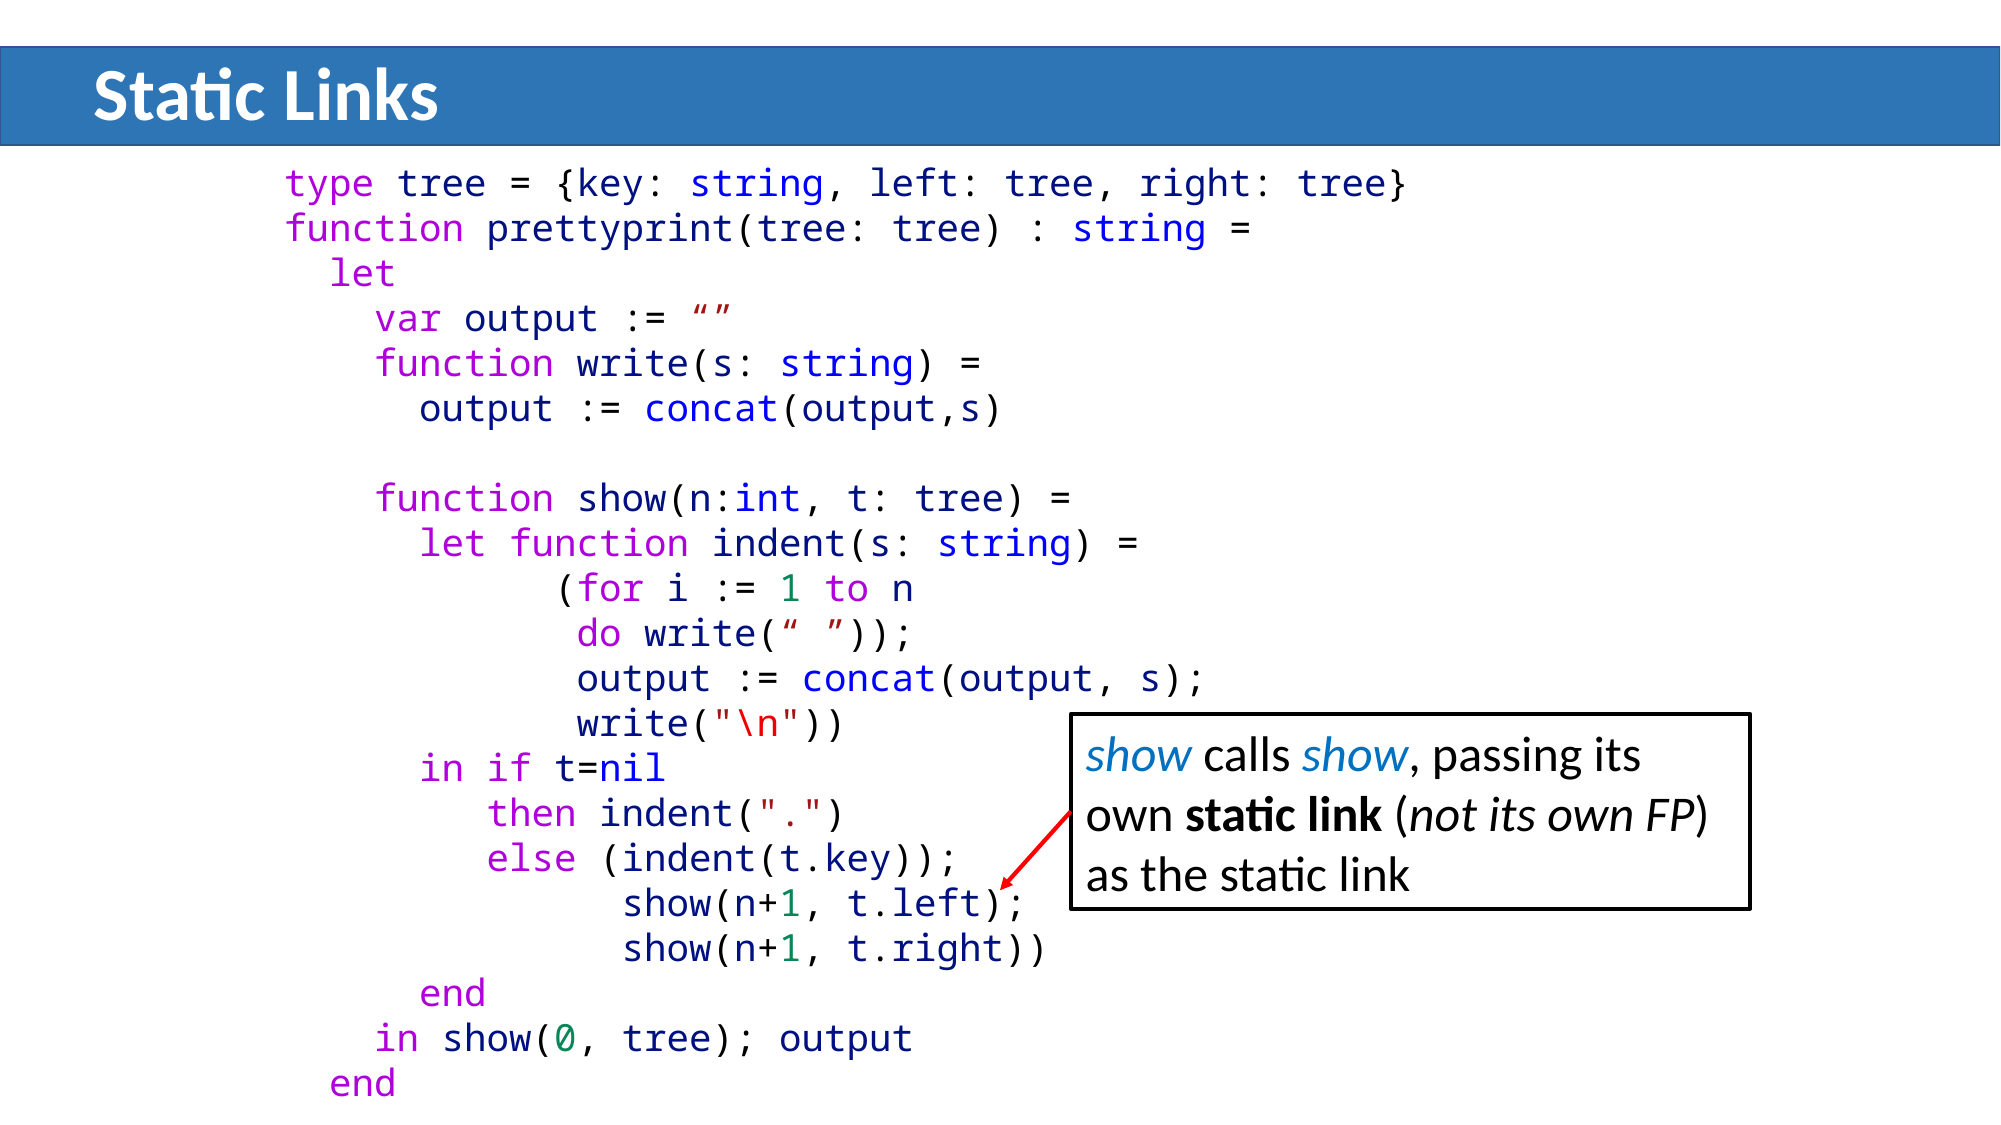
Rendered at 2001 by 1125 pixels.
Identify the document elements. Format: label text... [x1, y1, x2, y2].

title Static Links [79, 47, 1928, 146]
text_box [999, 812, 1071, 891]
text_box type tree = {key: string, left: tree, right: tree} function prettyprint(tree: tree) : string = let var output := “” function write(s: string) = output := concat(output,s) function show(n:int, t: tree) = let function indent(s: string) = (for i := 1 to n do write(“ ”)); output := concat(output, s); write("\n")) in if t=nil then indent(".") else (indent(t.key)); show(n+1, t.left); show(n+1, t.right)) end in show(0, tree); output end [269, 151, 1750, 1111]
text_box show calls show, passing its own static link (not its own FP) as the static link [1070, 713, 1750, 909]
